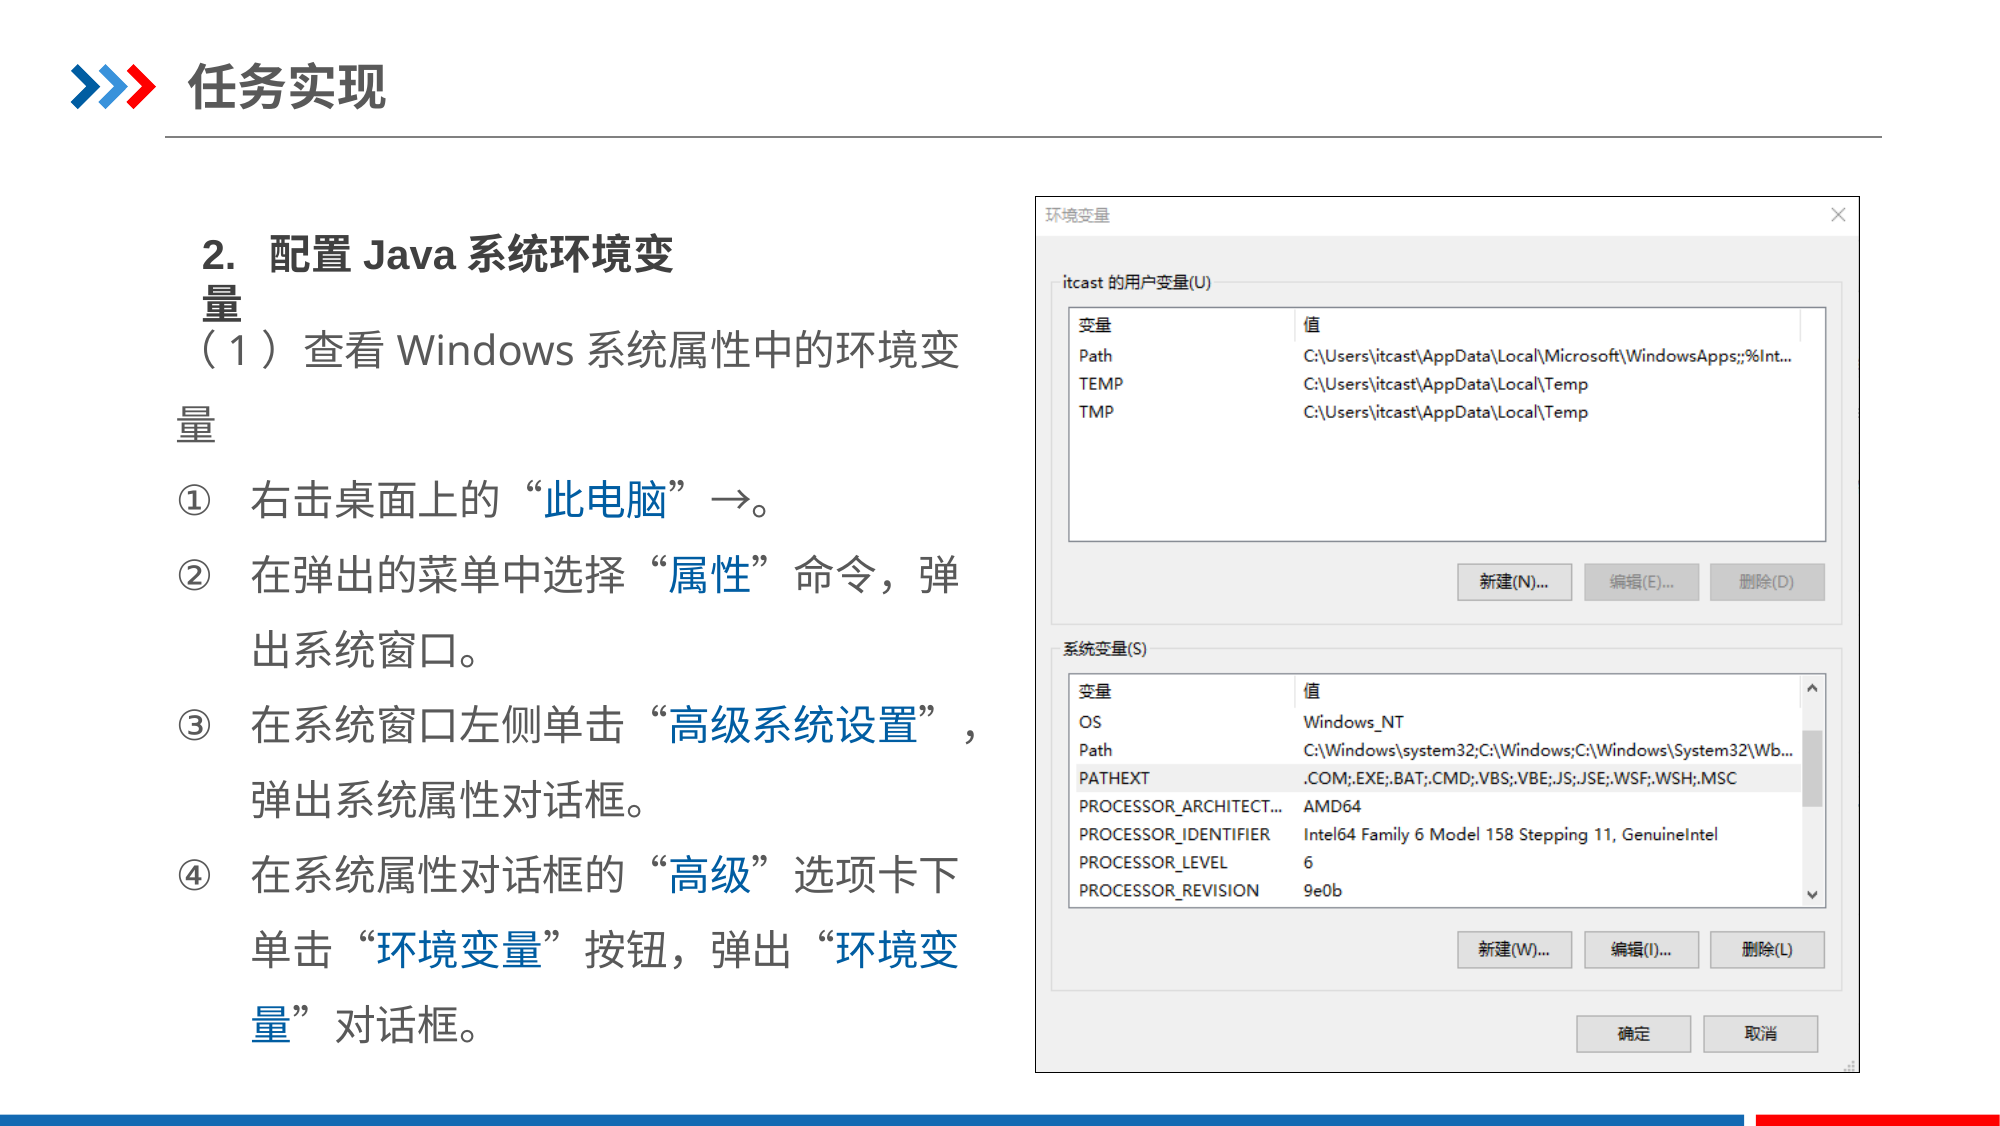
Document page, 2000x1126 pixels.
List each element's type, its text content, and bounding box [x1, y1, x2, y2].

text_box 2. 配置Java系统环境变量 [187, 220, 709, 336]
text_box 任务实现 [187, 43, 827, 127]
text_box （1）查看Windows系统属性中的环境变量 右击桌面上的“此电脑”→。 在弹出的菜单中选择“属性”命令，弹出系统窗口。 在系统窗口左侧单击“高级系统设置”，弹出系统属性对话框。 在系统属性对话框的“高级”选项卡下单击“环境变量”按钮，弹出“环境变量”对话框。 [161, 291, 984, 1057]
picture [1034, 196, 1860, 1074]
